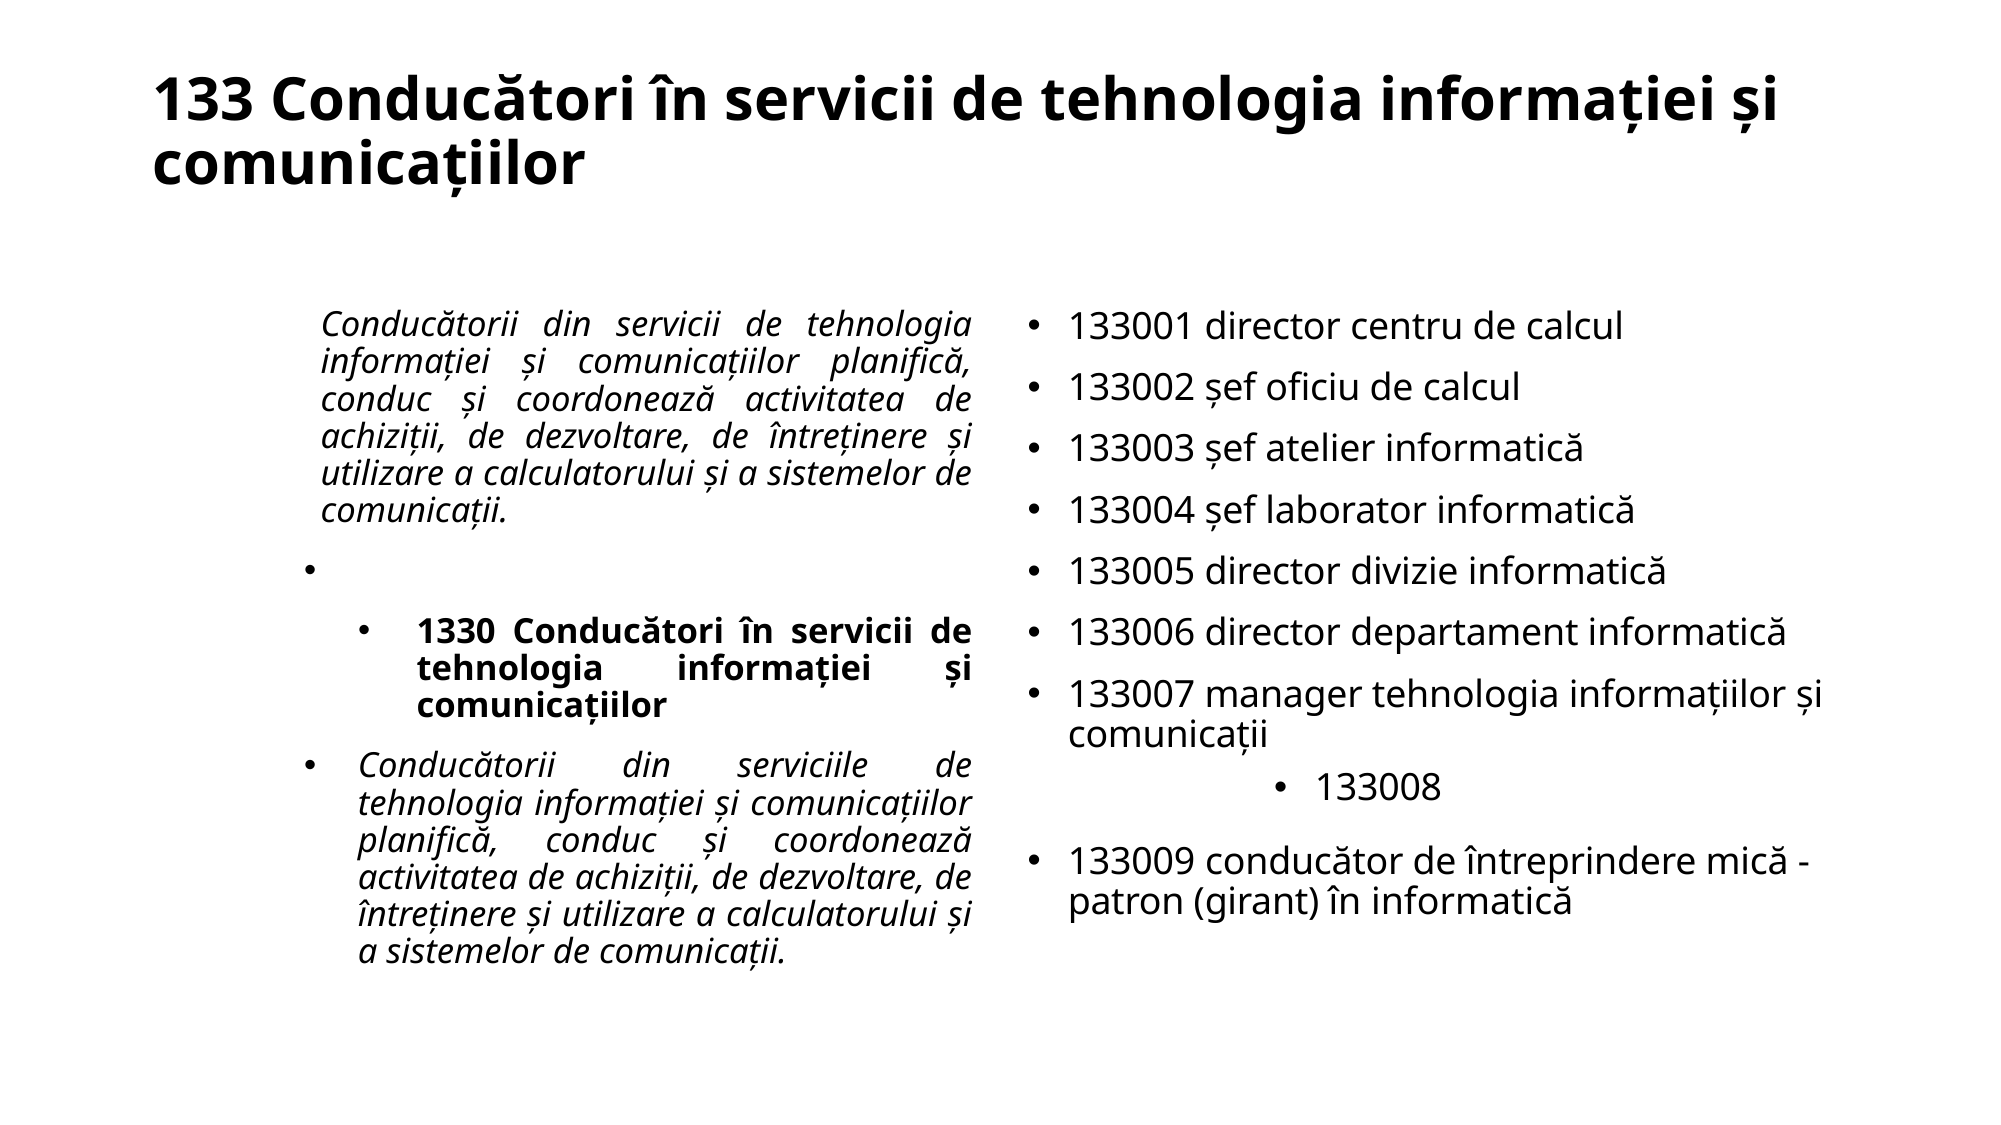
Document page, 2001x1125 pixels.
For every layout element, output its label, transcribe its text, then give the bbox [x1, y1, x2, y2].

title 133 Conducători în servicii de tehnologia informaţiei şi comunicaţiilor [137, 59, 1863, 278]
list Conducătorii din servicii de tehnologia informaţiei şi comunicaţiilor planifică, conduc şi coordonează activitatea de achiziţii, de dezvoltare, de întreţinere şi utilizare a calculatorului şi a sistemelor de comunicaţii. 1330 Conducători în servicii de tehnologia informaţiei şi comunicaţiilor Conducătorii din serviciile de tehnologia informaţiei şi comunicaţiilor planifică, conduc şi coordonează activitatea de achiziţii, de dezvoltare, de întreţinere şi utilizare a calculatorului şi a sistemelor de comunicaţii. [137, 299, 988, 1014]
list 133001 director centru de calcul 133002 şef oficiu de calcul 133003 şef atelier informatică 133004 şef laborator informatică 133005 director divizie informatică 133006 director departament informatică 133007 manager tehnologia informaţiilor şi comunicaţii 133008 133009 conducător de întreprindere mică - patron (girant) în informatică [1012, 299, 1863, 1014]
